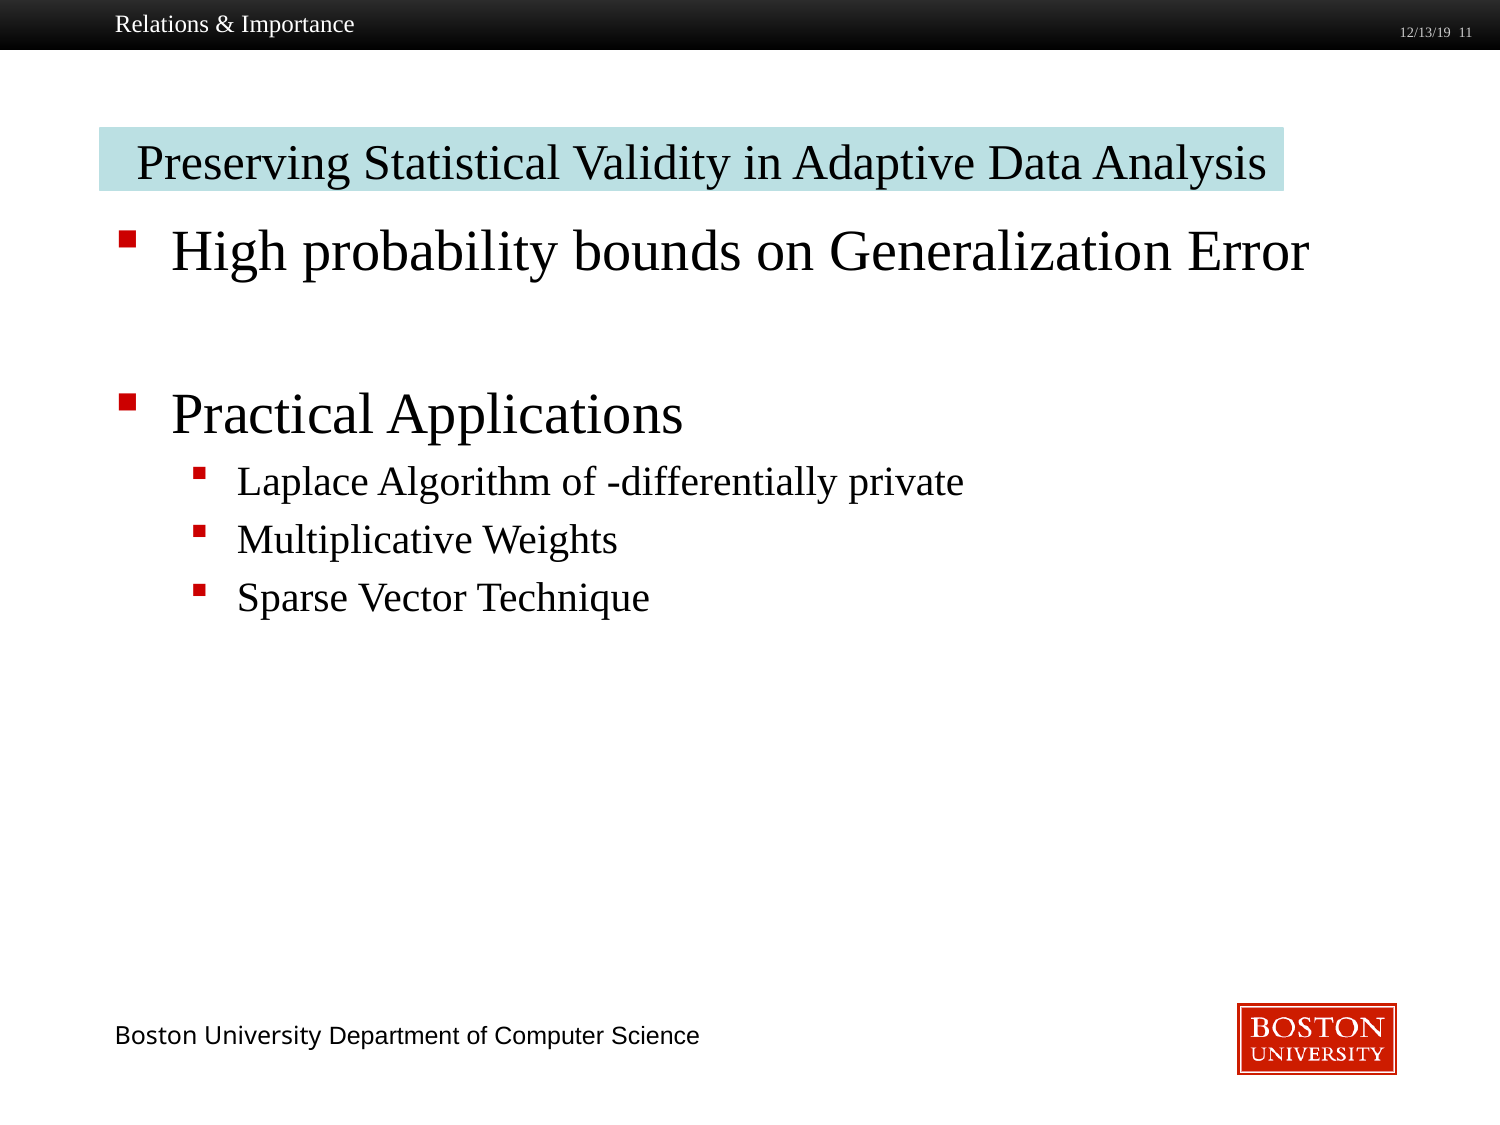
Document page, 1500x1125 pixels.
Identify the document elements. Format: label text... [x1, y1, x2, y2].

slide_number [1312, 12, 1488, 50]
picture [1237, 1003, 1397, 1075]
footer Relations & Importance [99, 0, 938, 50]
text_box Preserving Statistical Validity in Adaptive Data Analysis [99, 127, 1283, 191]
